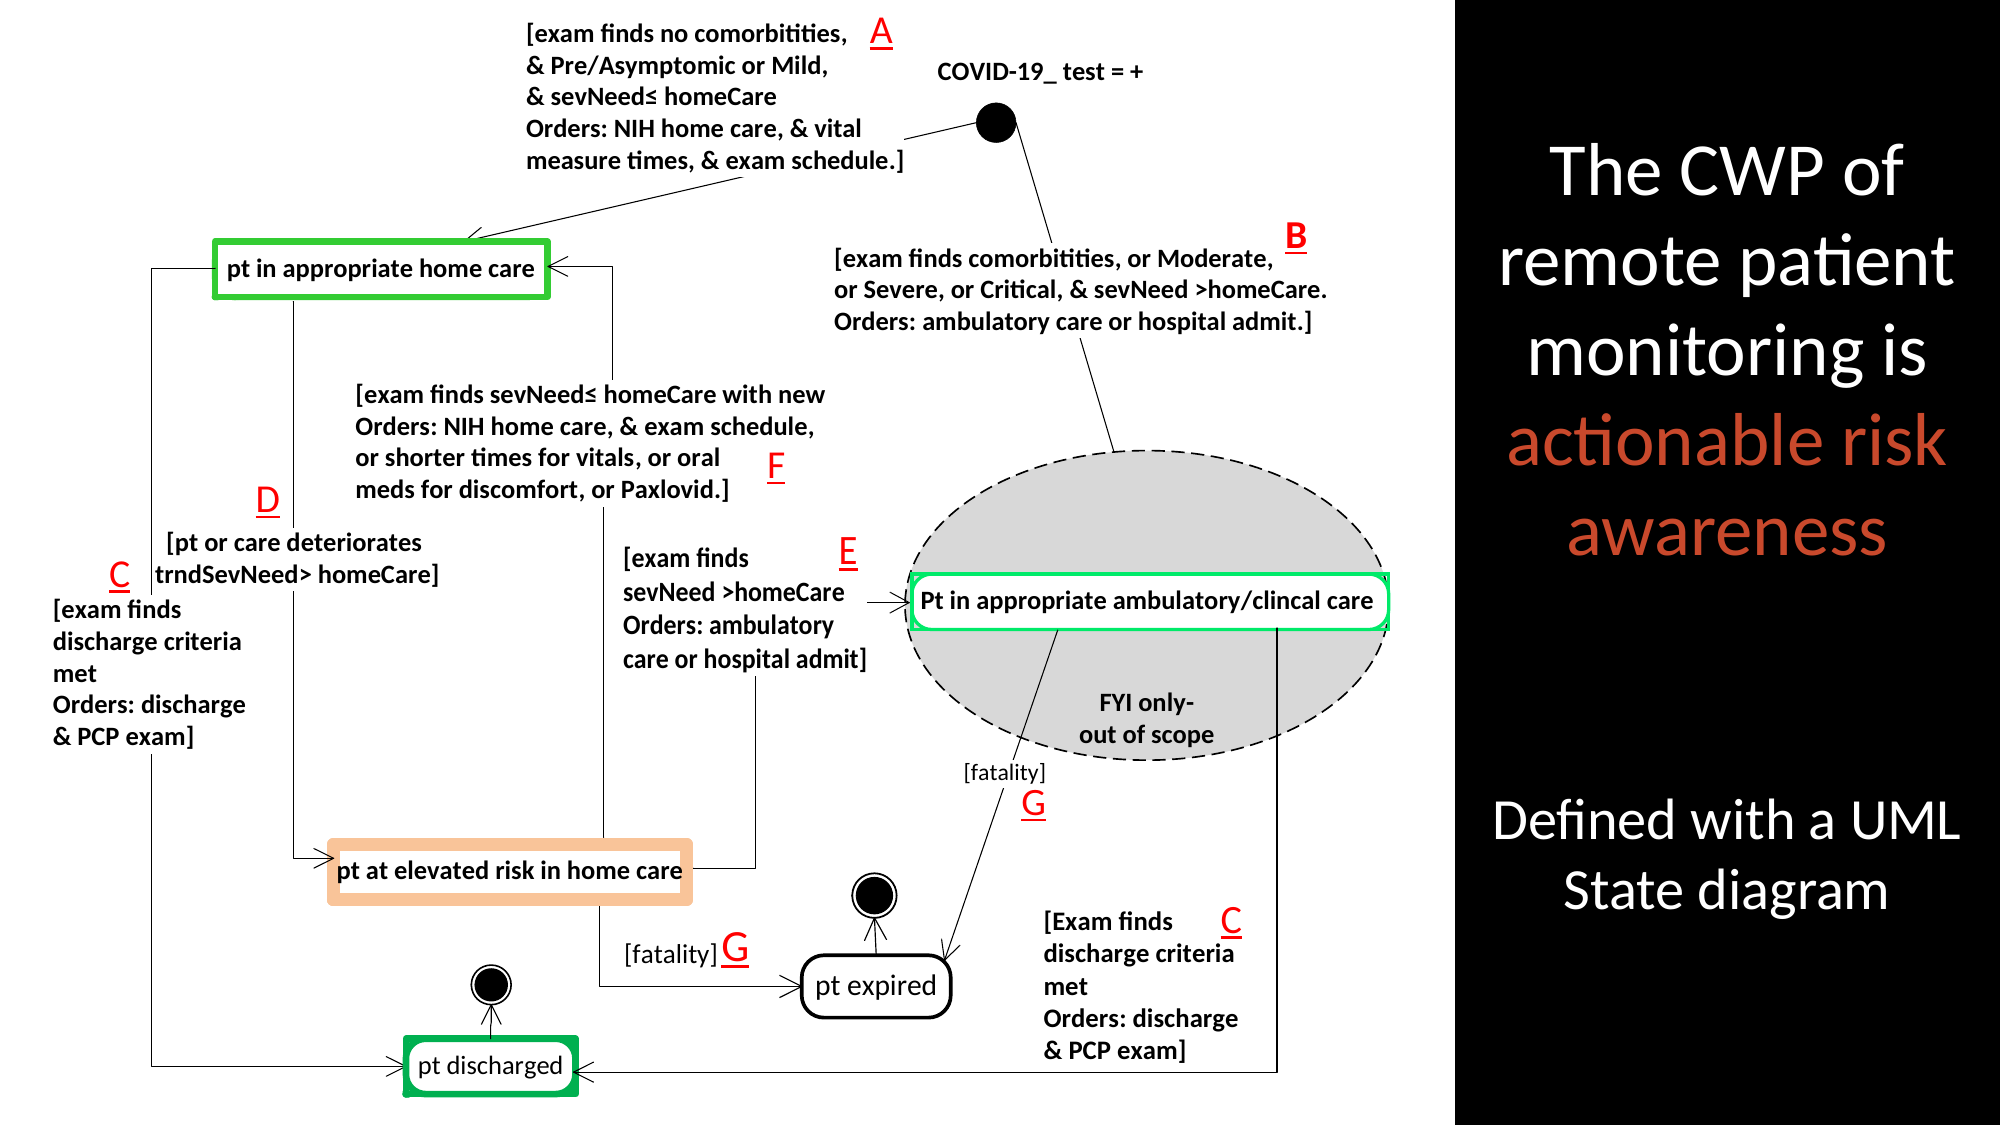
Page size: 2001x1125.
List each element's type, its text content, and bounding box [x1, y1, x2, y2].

text_box The CWP of remote patient monitoring is actionable risk awareness [1454, 113, 2000, 579]
text_box [0, 0, 1455, 1125]
picture [50, 0, 1393, 1100]
text_box Defined with a UML State diagram [1454, 773, 2000, 929]
